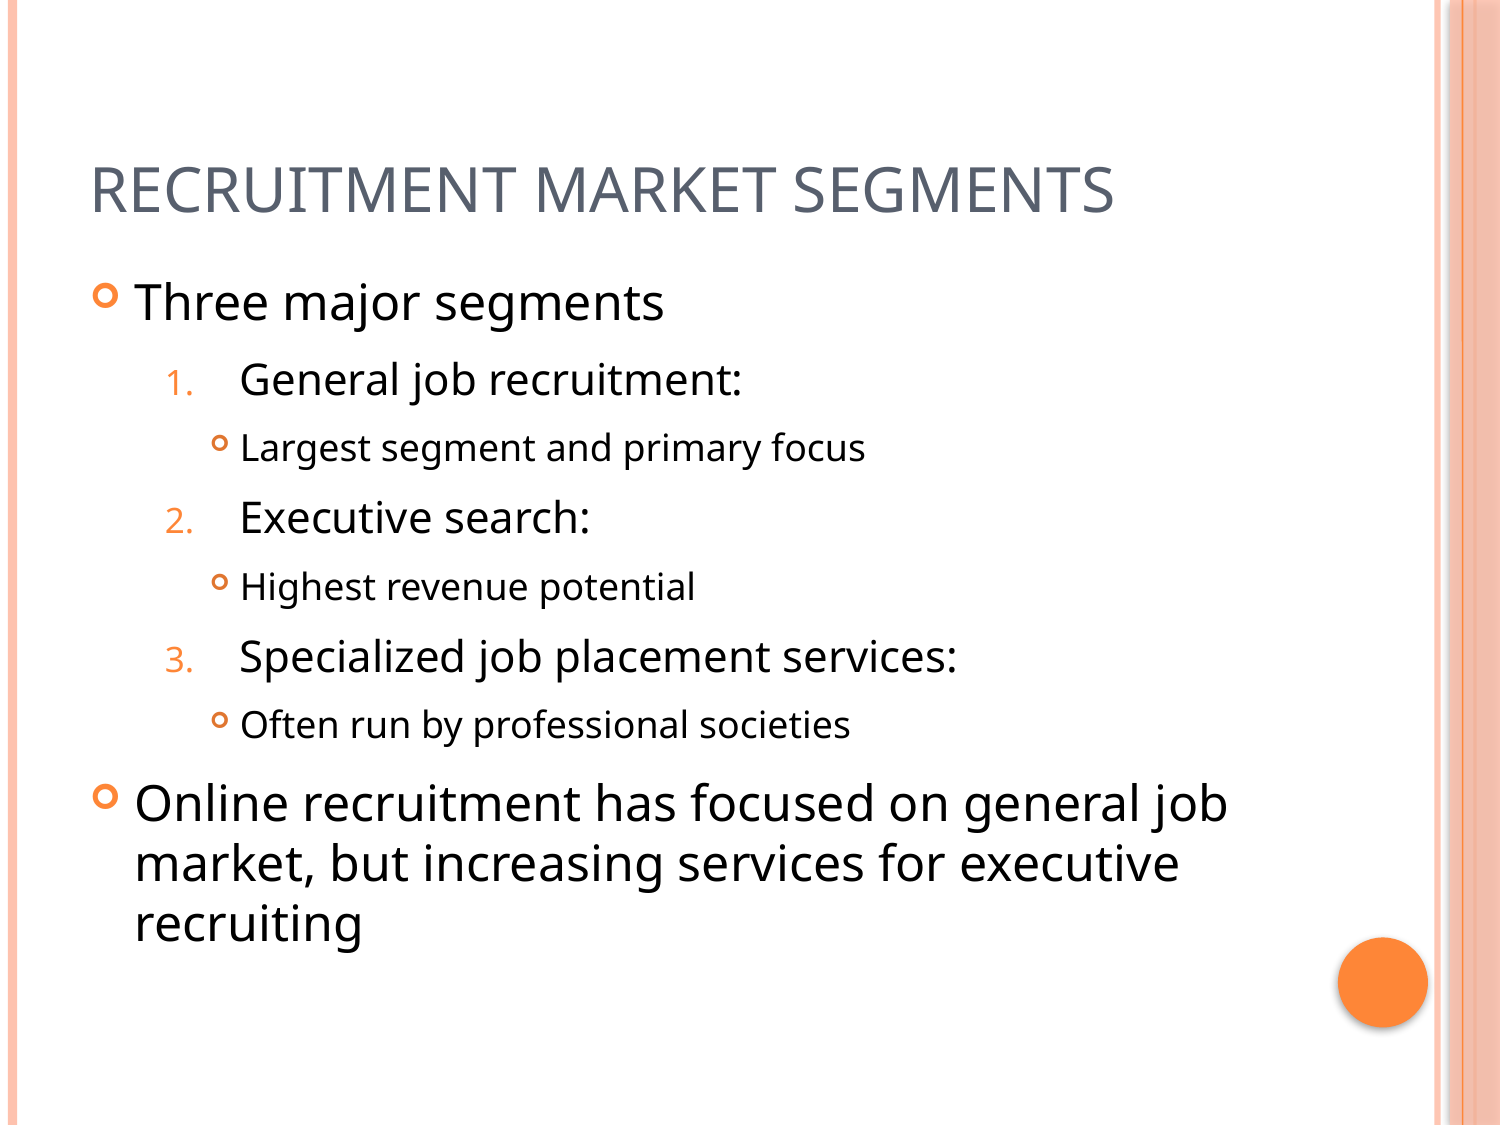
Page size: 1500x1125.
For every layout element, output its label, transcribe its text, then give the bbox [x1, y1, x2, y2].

list Three major segments General job recruitment: Largest segment and primary focus Executive search: Highest revenue potential Specialized job placement services: Often run by professional societies Online recruitment has focused on general job market, but increasing services for executive recruiting [75, 262, 1300, 1062]
title Recruitment Market Segments [75, 45, 1300, 233]
